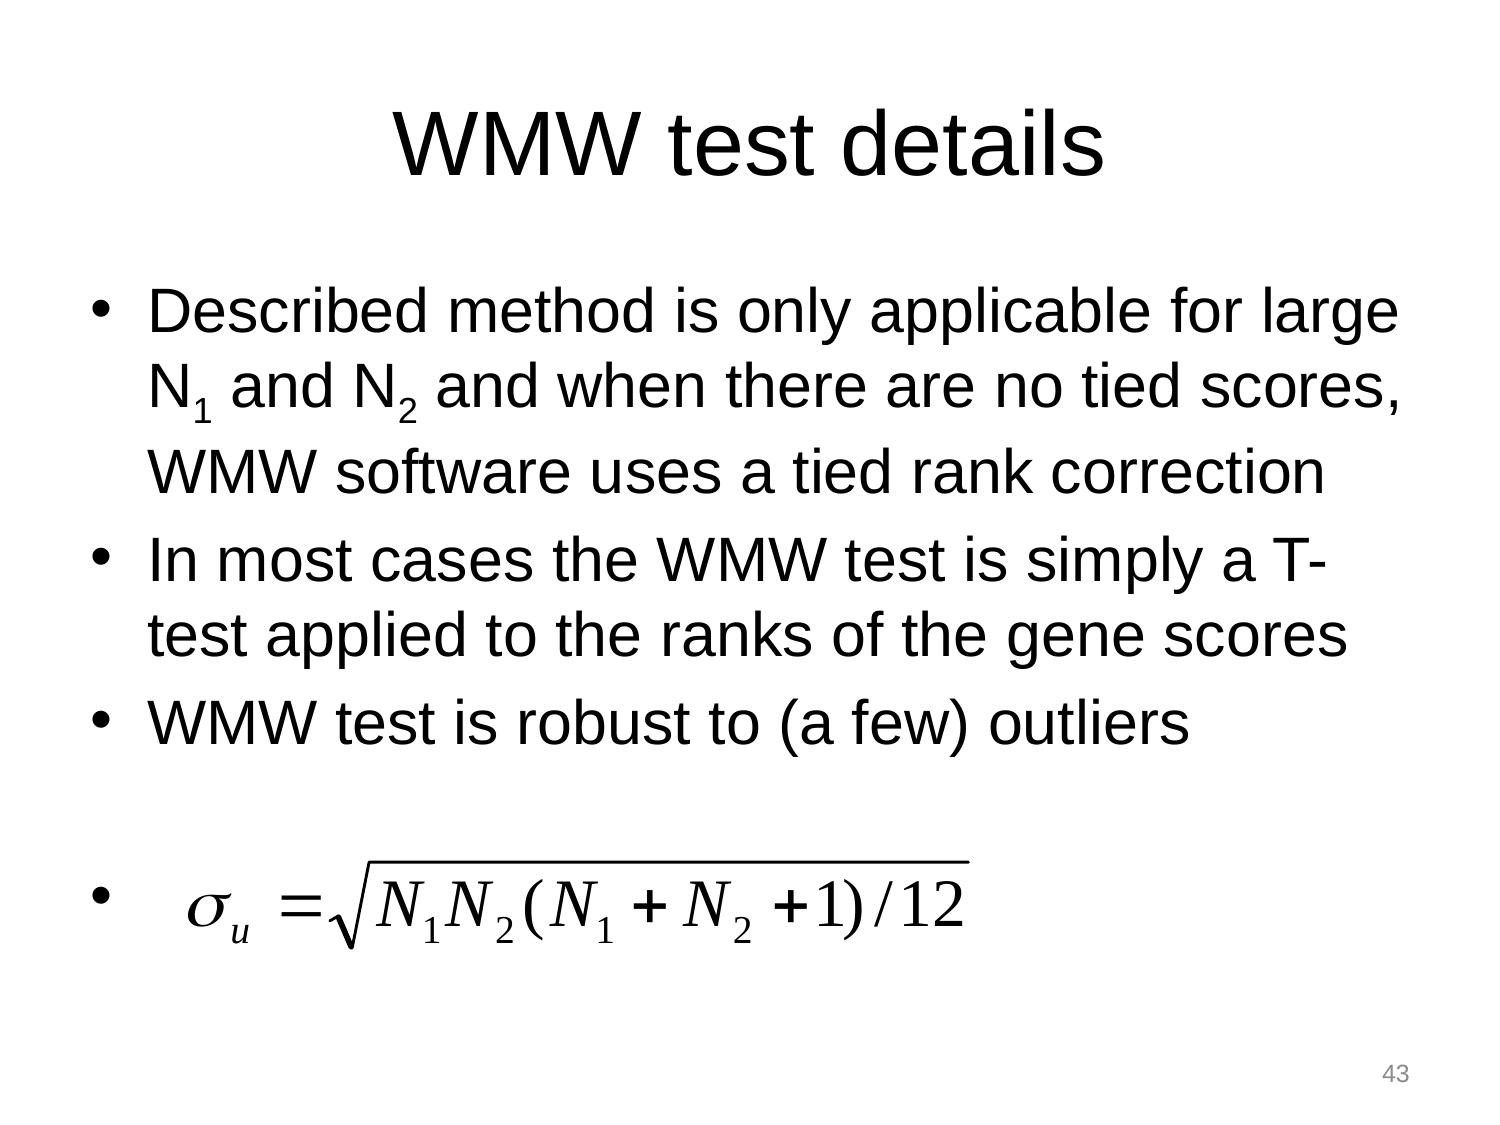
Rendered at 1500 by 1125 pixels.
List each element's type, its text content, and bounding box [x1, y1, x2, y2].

slide_number 43 [1074, 1042, 1425, 1103]
list Described method is only applicable for large N1 and N2 and when there are no tied scores, WMW software uses a tied rank correction In most cases the WMW test is simply a T-test applied to the ranks of the gene scores WMW test is robust to (a few) outliers [75, 262, 1425, 1005]
title WMW test details [75, 45, 1425, 233]
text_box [176, 847, 986, 961]
